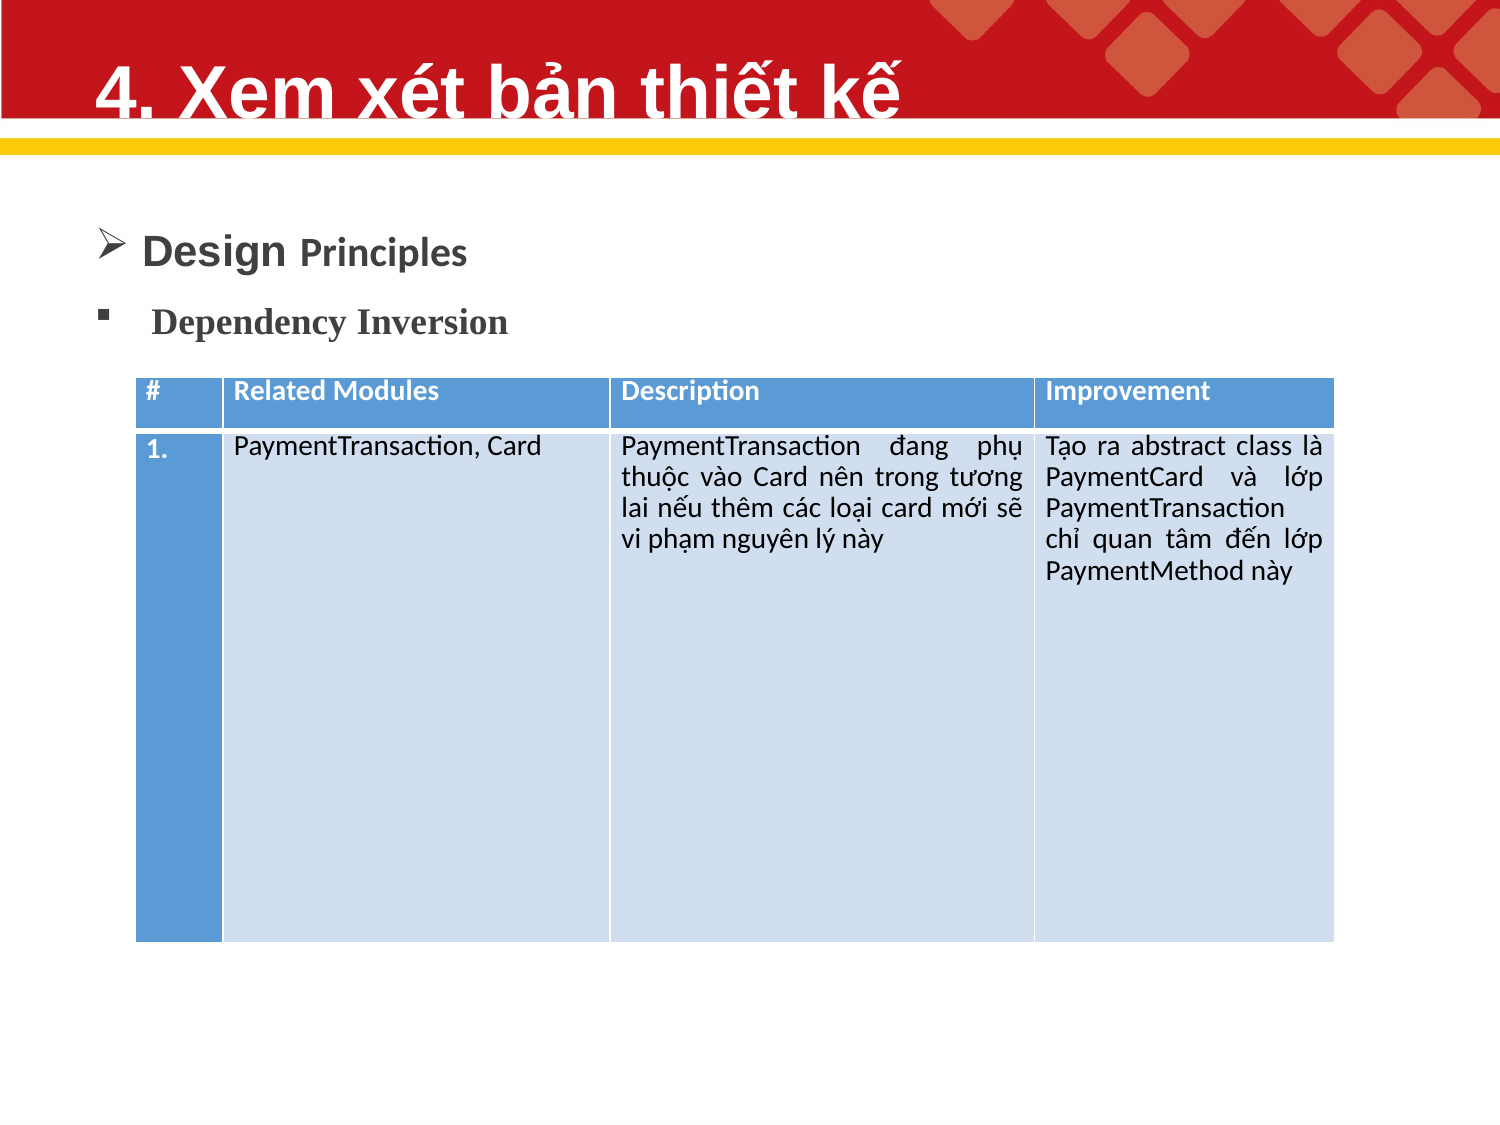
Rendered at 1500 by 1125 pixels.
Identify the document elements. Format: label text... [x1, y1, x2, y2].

table_cell [136, 434, 222, 942]
table_header Related Modules [224, 378, 609, 428]
table_header Improvement [1035, 378, 1334, 428]
table_header # [136, 378, 222, 428]
table_cell PaymentTransaction, Card [224, 434, 609, 942]
title 4. Xem xét bản thiết kế [80, 0, 1397, 204]
table_cell Tạo ra abstract class là PaymentCard và lớp PaymentTransaction chỉ quan tâm đến lớp PaymentMethod này [1035, 434, 1334, 942]
picture [0, 0, 1500, 1125]
list Design Principles Dependency Inversion [80, 220, 1397, 1025]
table_cell PaymentTransaction đang phụ thuộc vào Card nên trong tương lai nếu thêm các loại card mới sẽ vi phạm nguyên lý này [611, 434, 1034, 942]
table_header Description [611, 378, 1034, 428]
